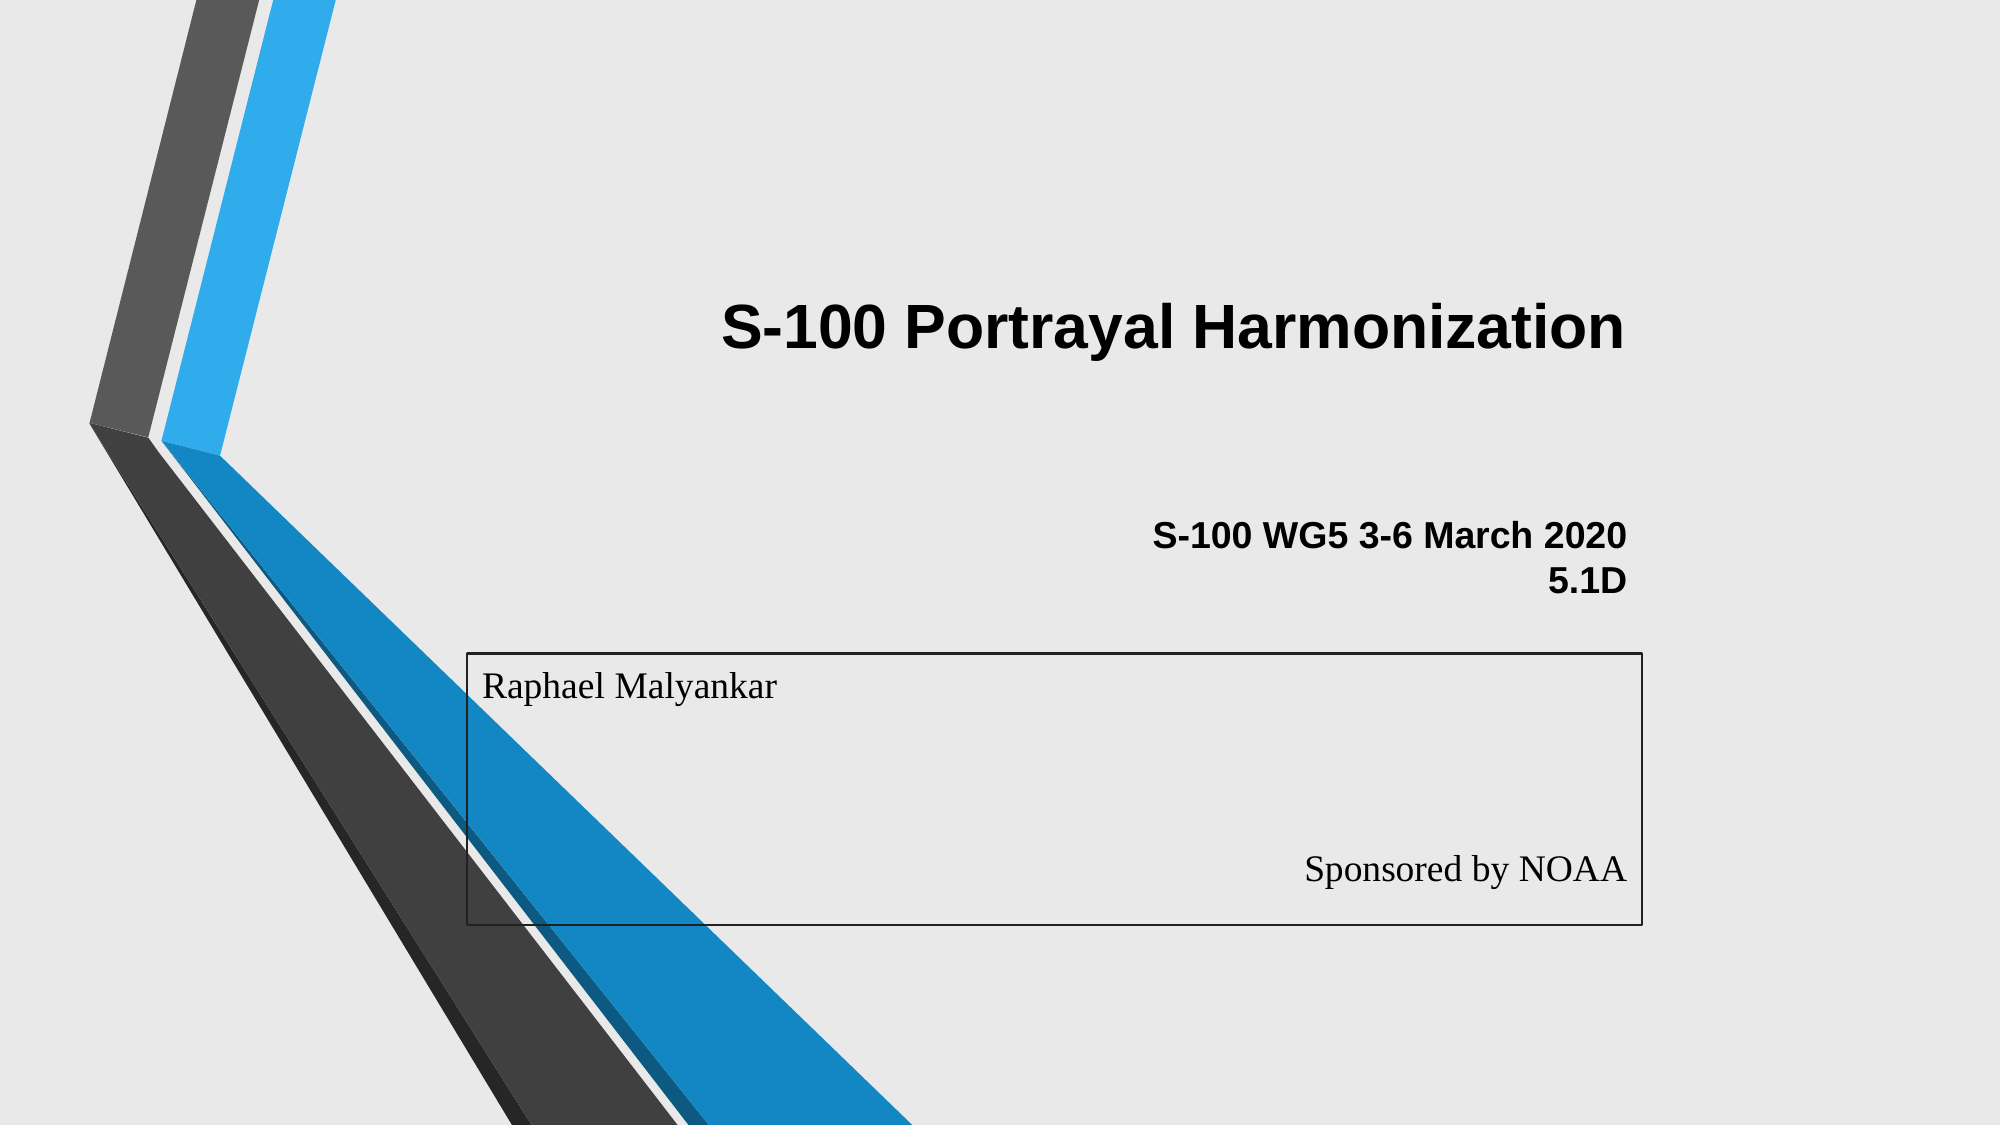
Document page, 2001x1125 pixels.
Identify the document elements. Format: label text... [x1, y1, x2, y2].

title S-100 Portrayal Harmonization S-100 WG5 3-6 March 2020 5.1D [502, 81, 1643, 653]
text_box Raphael Malyankar Sponsored by NOAA [467, 653, 1643, 926]
